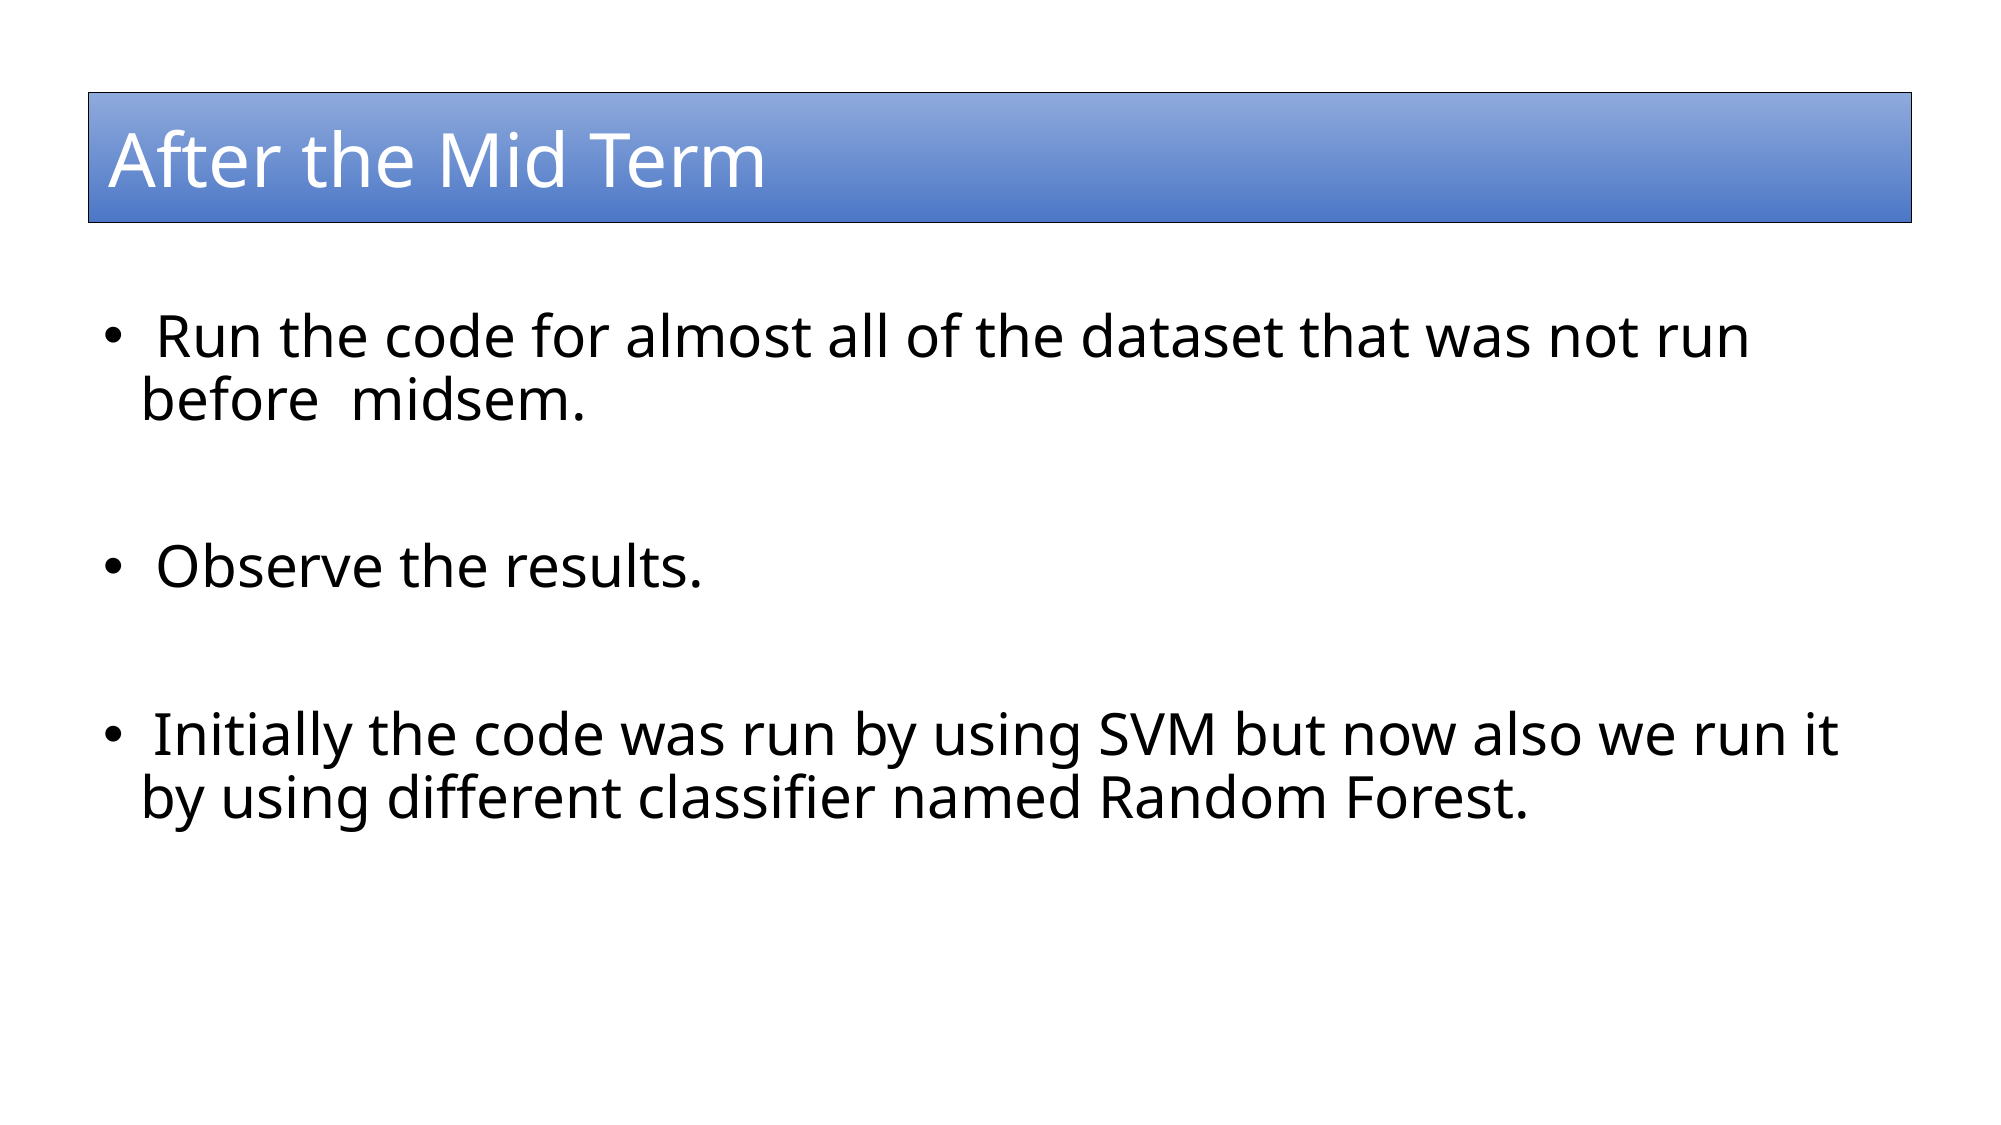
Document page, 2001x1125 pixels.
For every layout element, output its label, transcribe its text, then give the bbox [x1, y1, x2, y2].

list Run the code for almost all of the dataset that was not run before midsem. Observe the results. Initially the code was run by using SVM but now also we run it by using different classifier named Random Forest. [88, 299, 1863, 1014]
text_box After the Mid Term [88, 92, 1912, 223]
